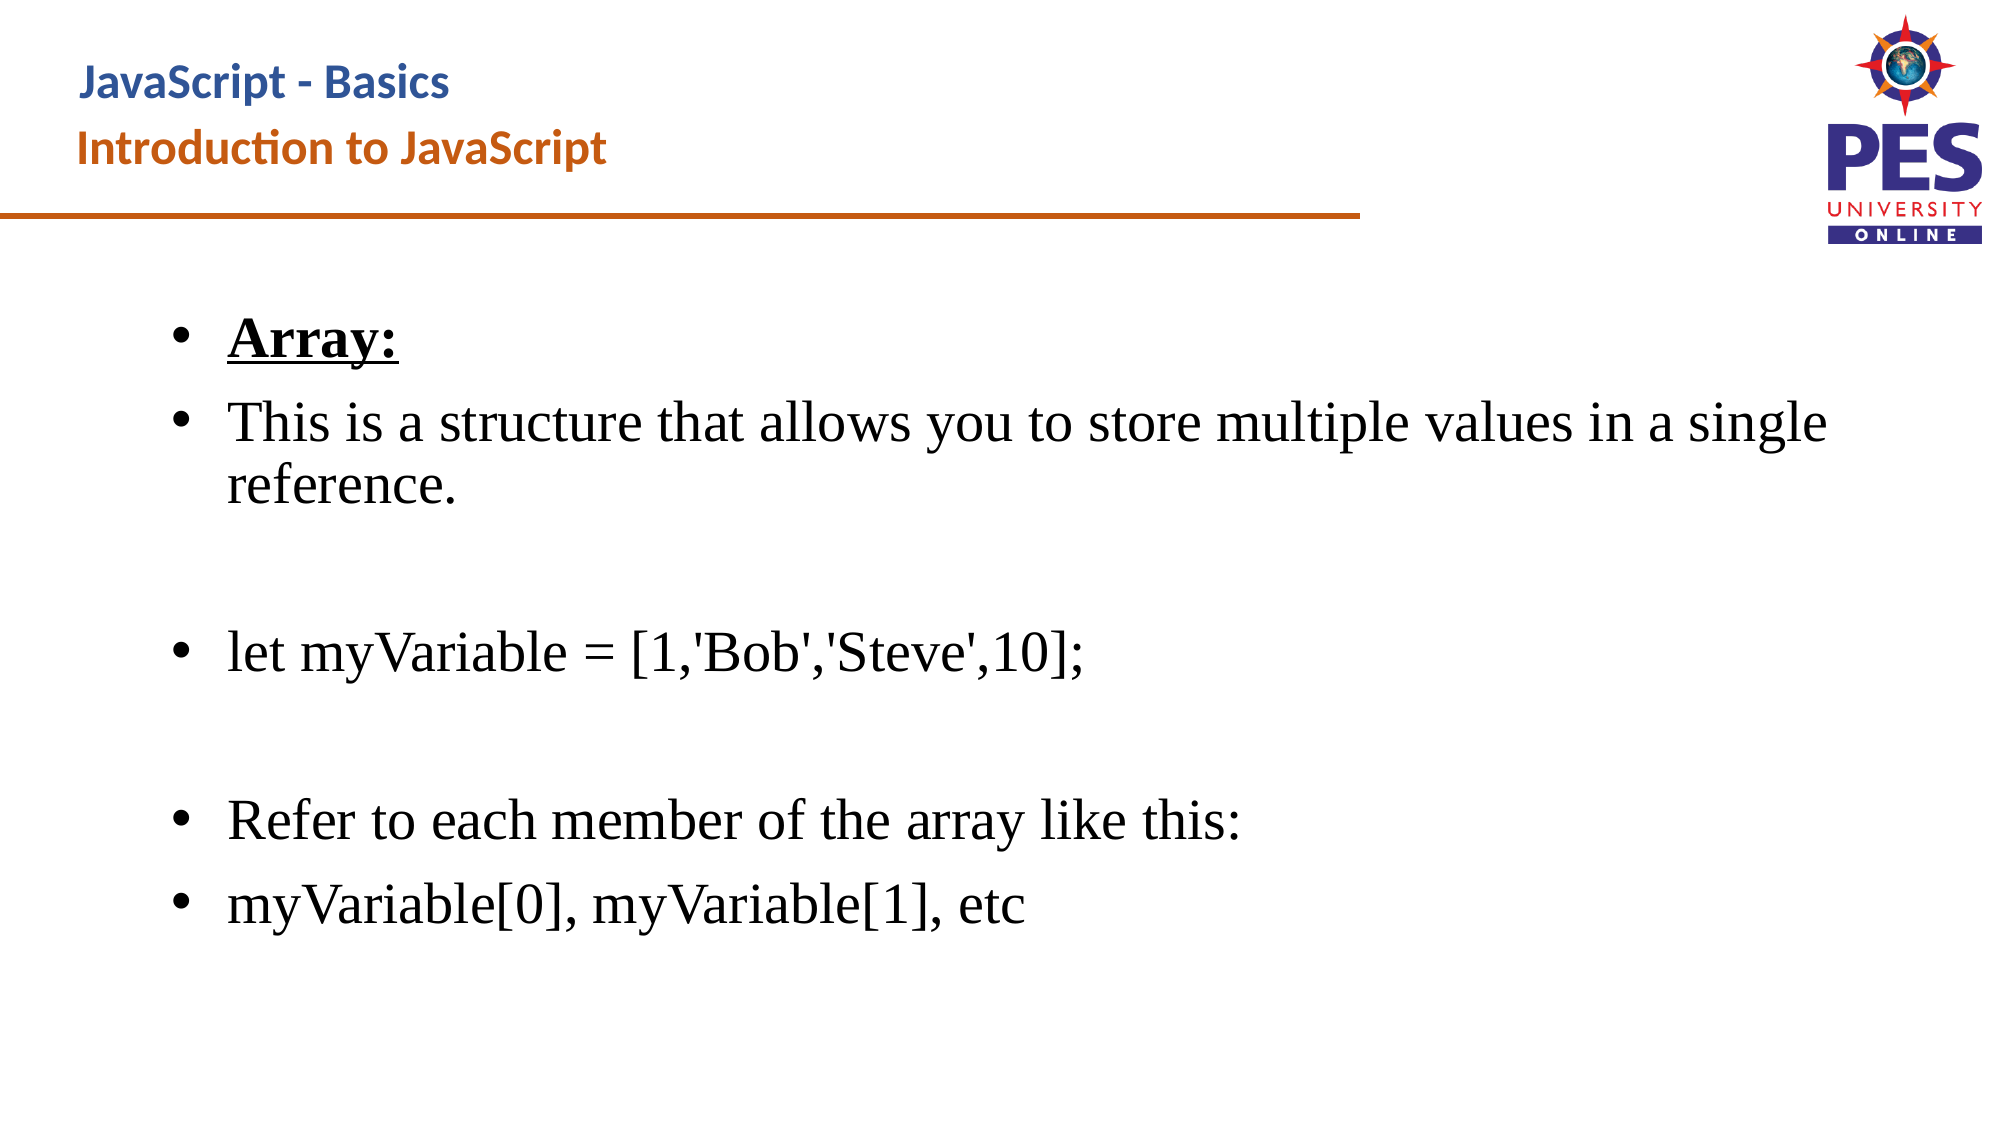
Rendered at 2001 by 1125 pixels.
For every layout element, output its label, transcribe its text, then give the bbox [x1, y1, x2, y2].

text_box JavaScript - Basics [64, 41, 1295, 117]
picture [1827, 14, 1982, 245]
list Array: This is a structure that allows you to store multiple values in a single reference. let myVariable = [1,'Bob','Steve',10]; Refer to each member of the array like this: myVariable[0], myVariable[1], etc [137, 299, 1863, 1014]
text_box Introduction to JavaScript [60, 106, 1374, 182]
